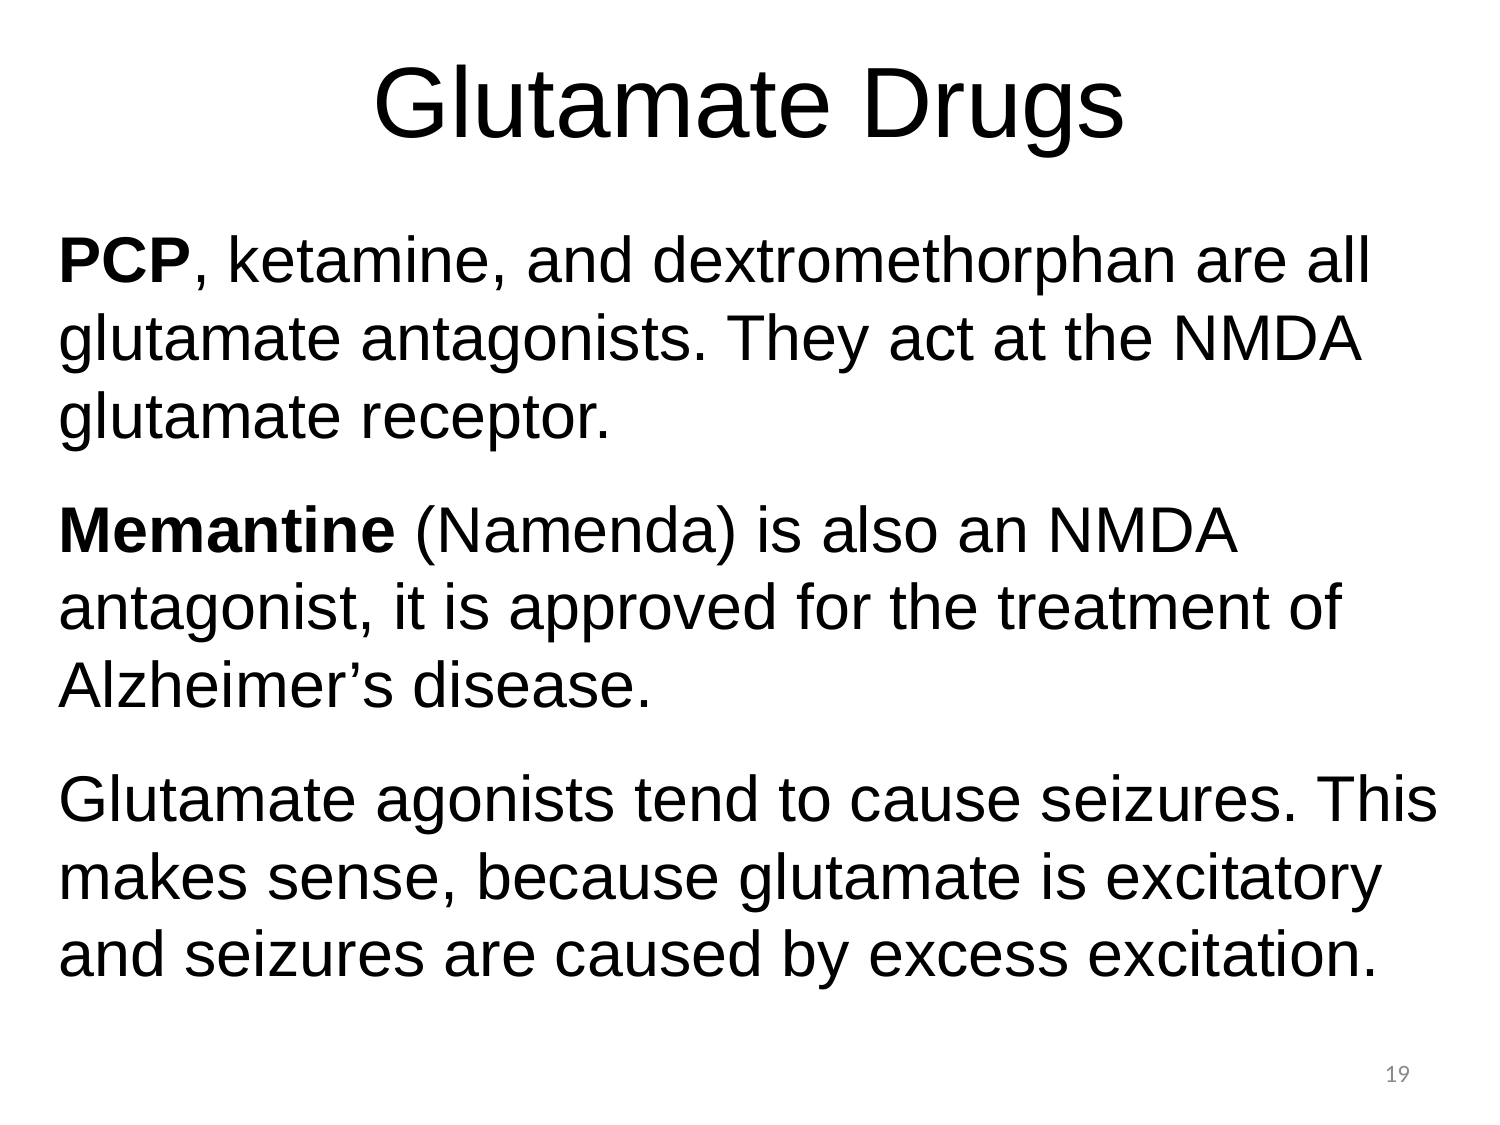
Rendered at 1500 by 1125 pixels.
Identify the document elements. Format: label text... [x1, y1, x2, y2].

text_box Glutamate Drugs [44, 29, 1456, 167]
slide_number 19 [1074, 1042, 1425, 1103]
text_box PCP, ketamine, and dextromethorphan are all glutamate antagonists. They act at the NMDA glutamate receptor. Memantine (Namenda) is also an NMDA antagonist, it is approved for the treatment of Alzheimer’s disease. Glutamate agonists tend to cause seizures. This makes sense, because glutamate is excitatory and seizures are caused by excess excitation. [44, 210, 1456, 1083]
